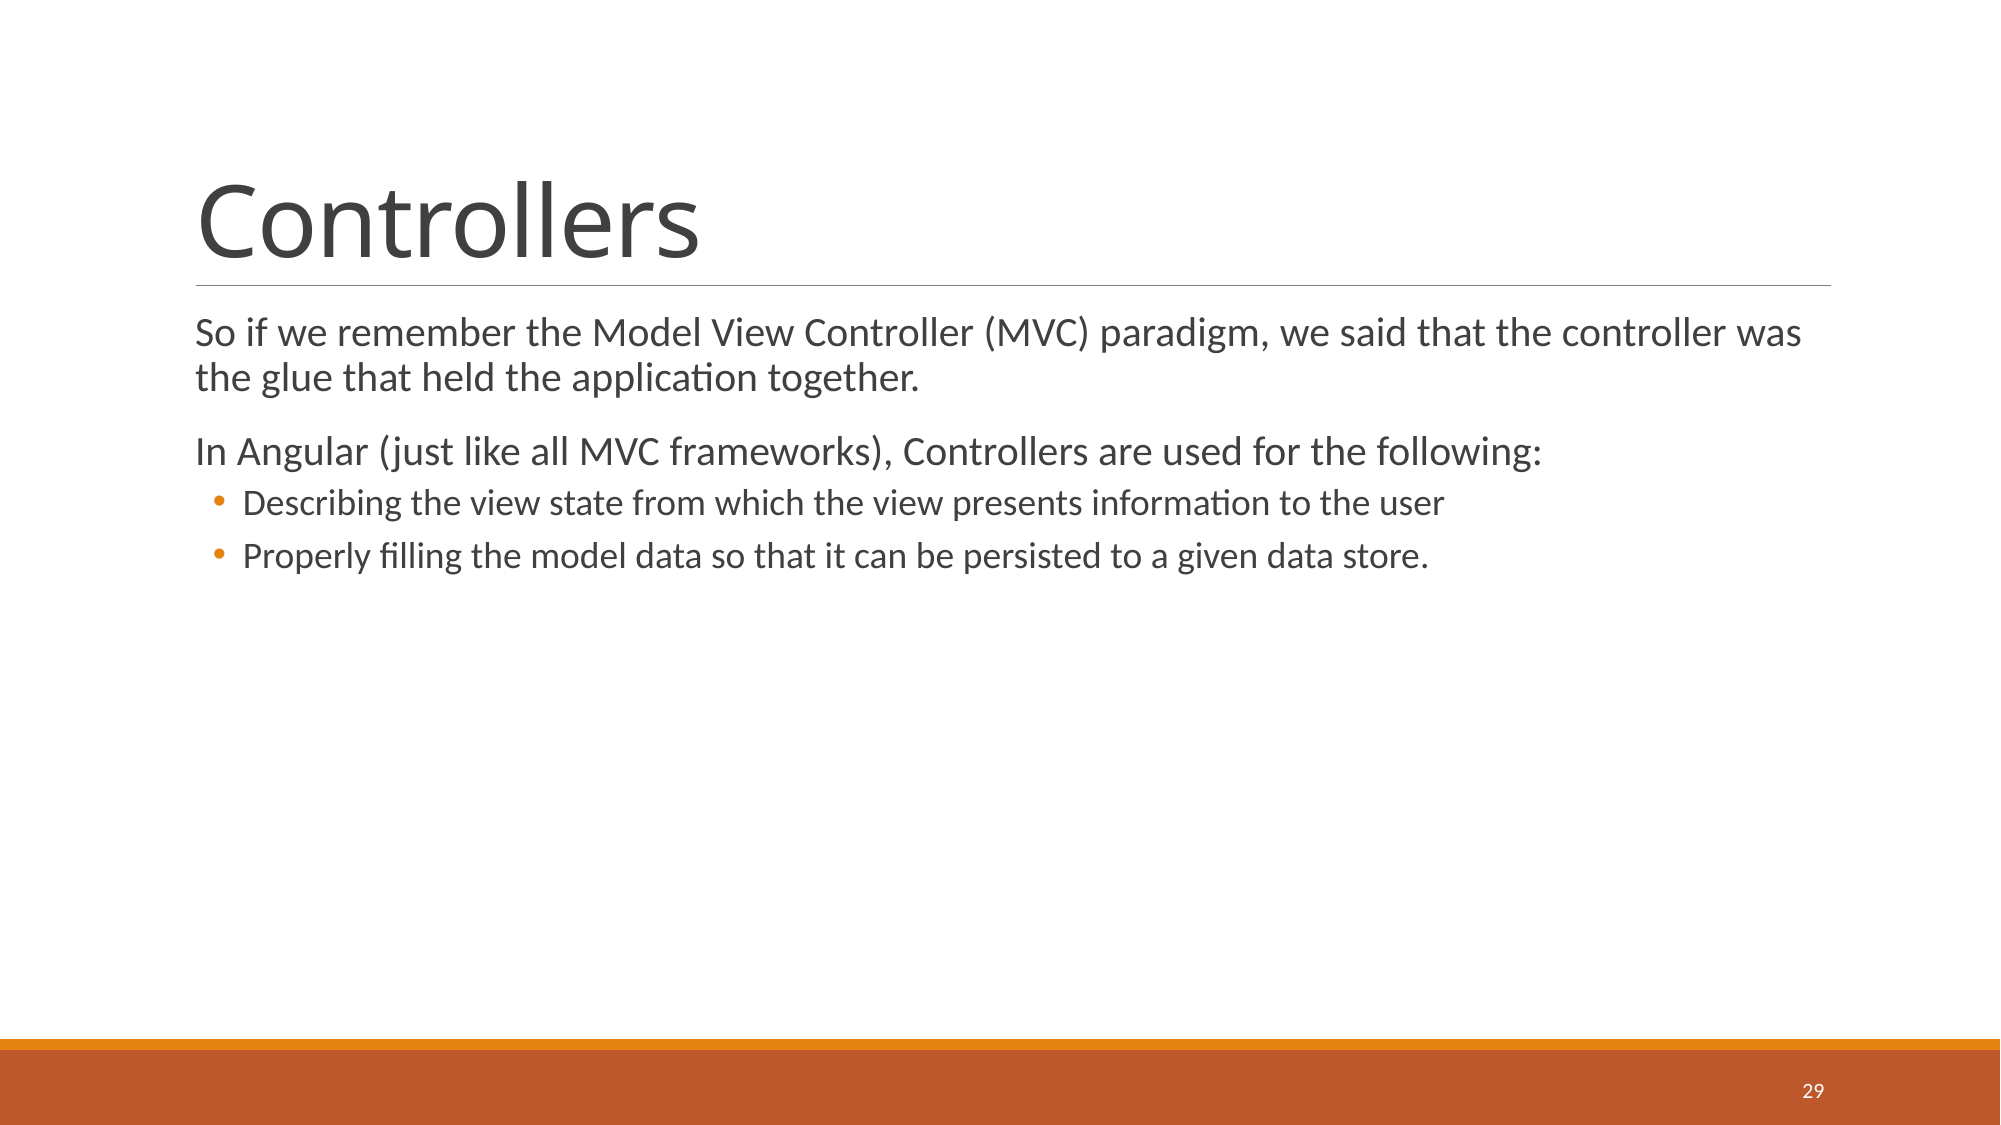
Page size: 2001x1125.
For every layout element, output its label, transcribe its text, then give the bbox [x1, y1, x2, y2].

slide_number 29 [1624, 1059, 1840, 1120]
list So if we remember the Model View Controller (MVC) paradigm, we said that the controller was the glue that held the application together. In Angular (just like all MVC frameworks), Controllers are used for the following: Describing the view state from which the view presents information to the user Properly filling the model data so that it can be persisted to a given data store. [180, 302, 1830, 963]
title Controllers [180, 47, 1830, 285]
